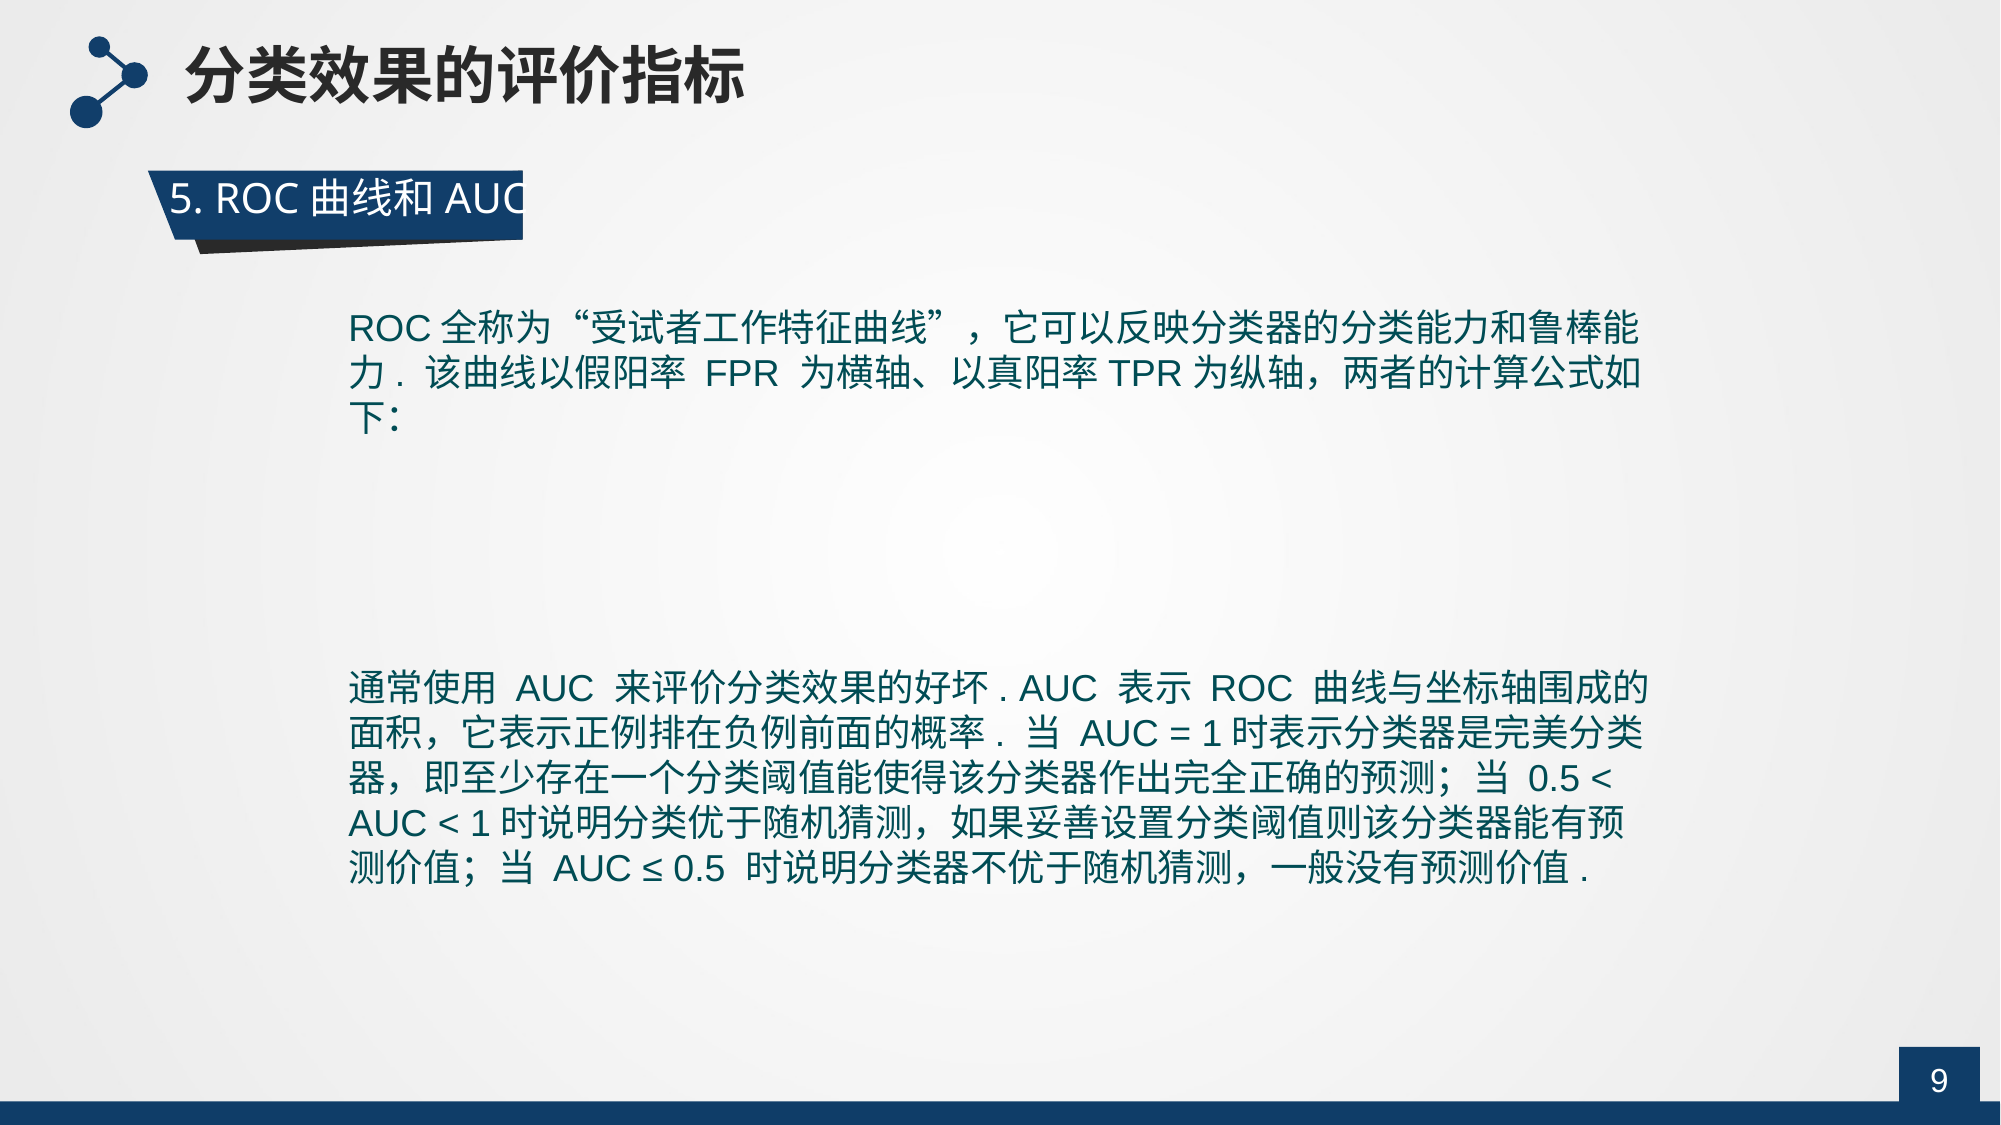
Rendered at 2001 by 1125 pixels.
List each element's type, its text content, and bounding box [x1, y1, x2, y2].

text_box [69, 36, 148, 129]
picture [0, 0, 2001, 1125]
text_box 5. ROC曲线和AUC [154, 164, 544, 230]
text_box [147, 170, 154, 187]
text_box [171, 230, 523, 240]
text_box [194, 240, 511, 255]
text_box 分类效果的评价指标 [169, 29, 762, 119]
